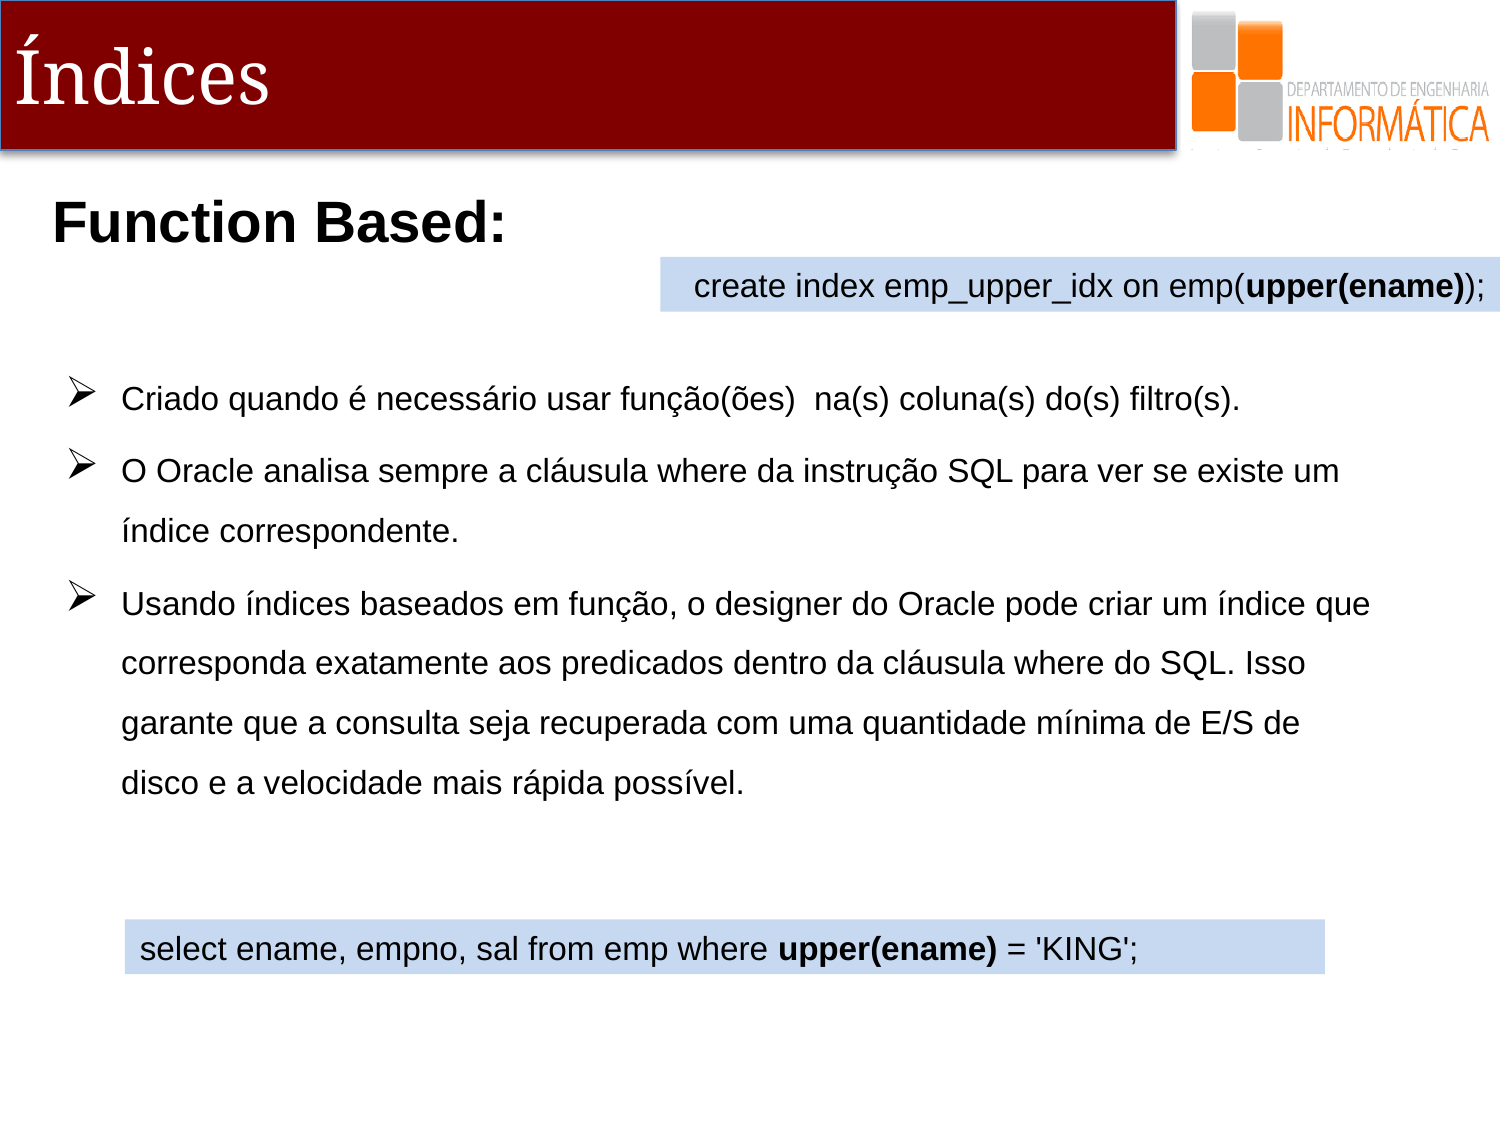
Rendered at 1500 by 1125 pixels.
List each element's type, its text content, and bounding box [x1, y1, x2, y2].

text_box create index emp_upper_idx on emp(upper(ename)); [660, 256, 1500, 312]
text_box [374, 486, 1125, 548]
text_box select ename, empno, sal from emp where upper(ename) = 'KING'; [124, 919, 1325, 975]
picture [1180, 0, 1500, 150]
list Criado quando é necessário usar função(ões) na(s) coluna(s) do(s) filtro(s). O Oracle analisa sempre a cláusula where da instrução SQL para ver se existe um índice correspondente. Usando índices baseados em função, o designer do Oracle pode criar um índice que corresponda exatamente aos predicados dentro da cláusula where do SQL. Isso garante que a consulta seja recuperada com uma quantidade mínima de E/S de disco e a velocidade mais rápida possível. [50, 350, 1400, 1113]
text_box Function Based: [37, 176, 1238, 262]
